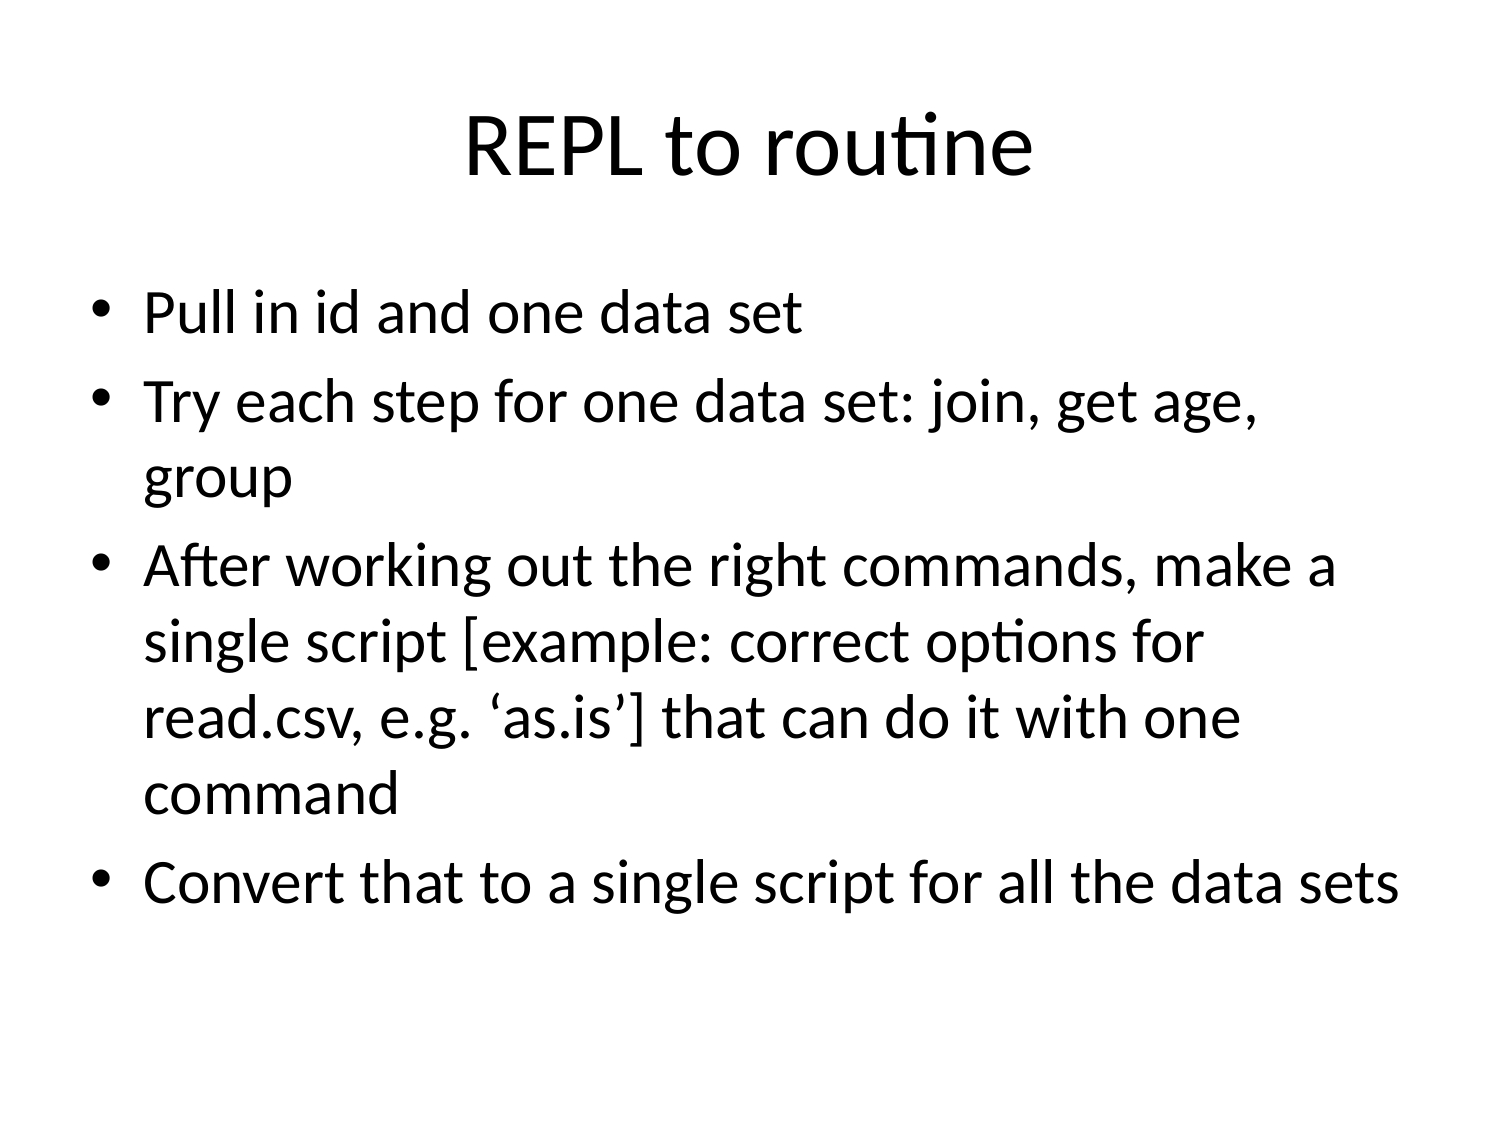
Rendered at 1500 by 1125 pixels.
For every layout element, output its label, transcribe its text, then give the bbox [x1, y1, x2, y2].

title REPL to routine [75, 45, 1425, 233]
list Pull in id and one data set Try each step for one data set: join, get age, group After working out the right commands, make a single script [example: correct options for read.csv, e.g. ‘as.is’] that can do it with one command Convert that to a single script for all the data sets [75, 262, 1425, 1005]
